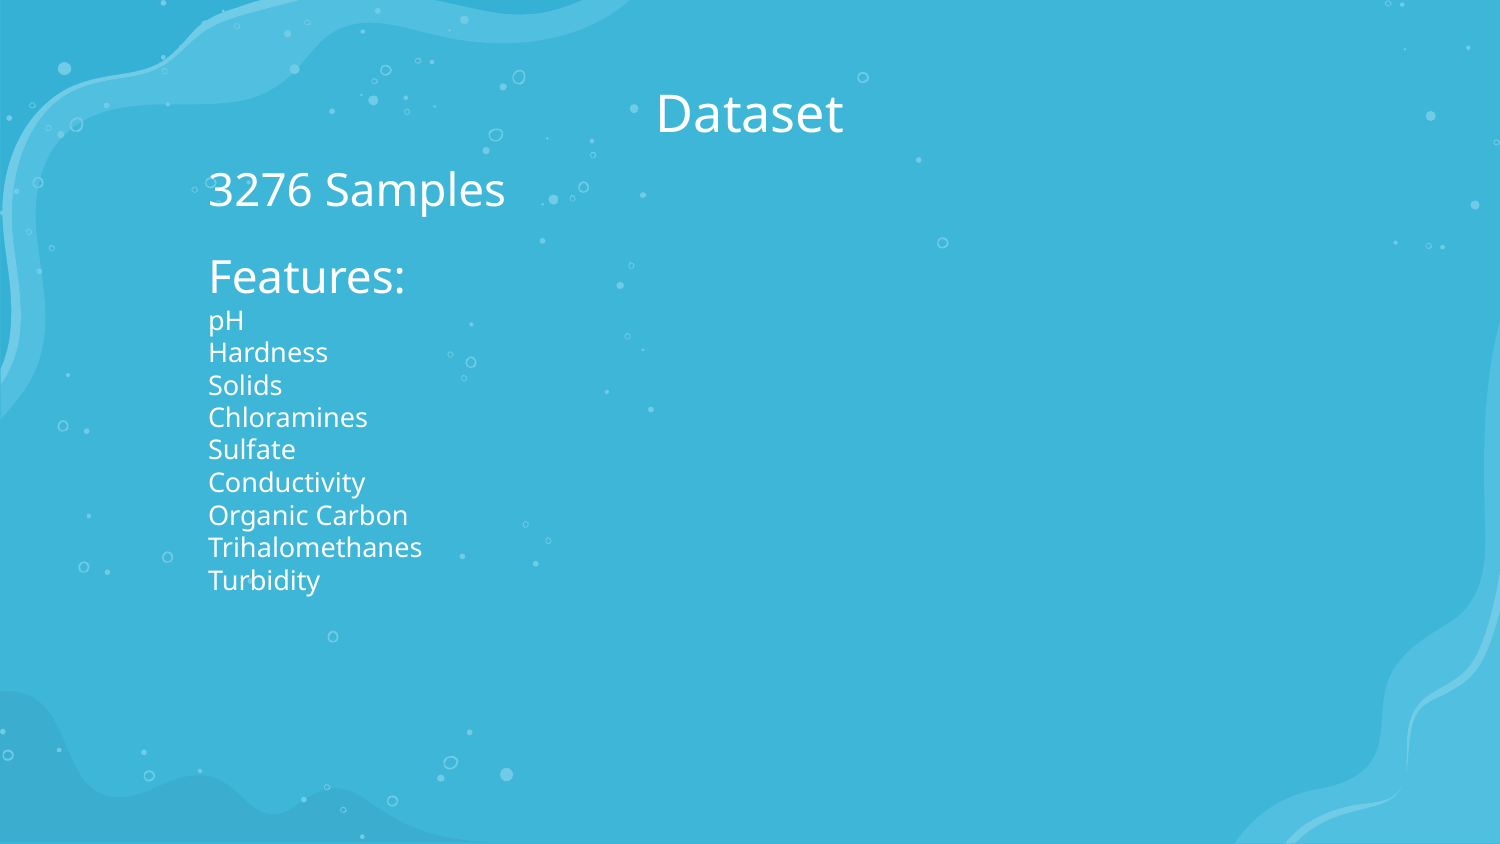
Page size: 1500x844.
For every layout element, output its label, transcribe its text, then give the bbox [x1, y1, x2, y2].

title Dataset [118, 88, 1382, 135]
list 3276 Samples Features: pH Hardness Solids Chloramines Sulfate Conductivity Organic Carbon Trihalomethanes Turbidity [118, 145, 1382, 742]
